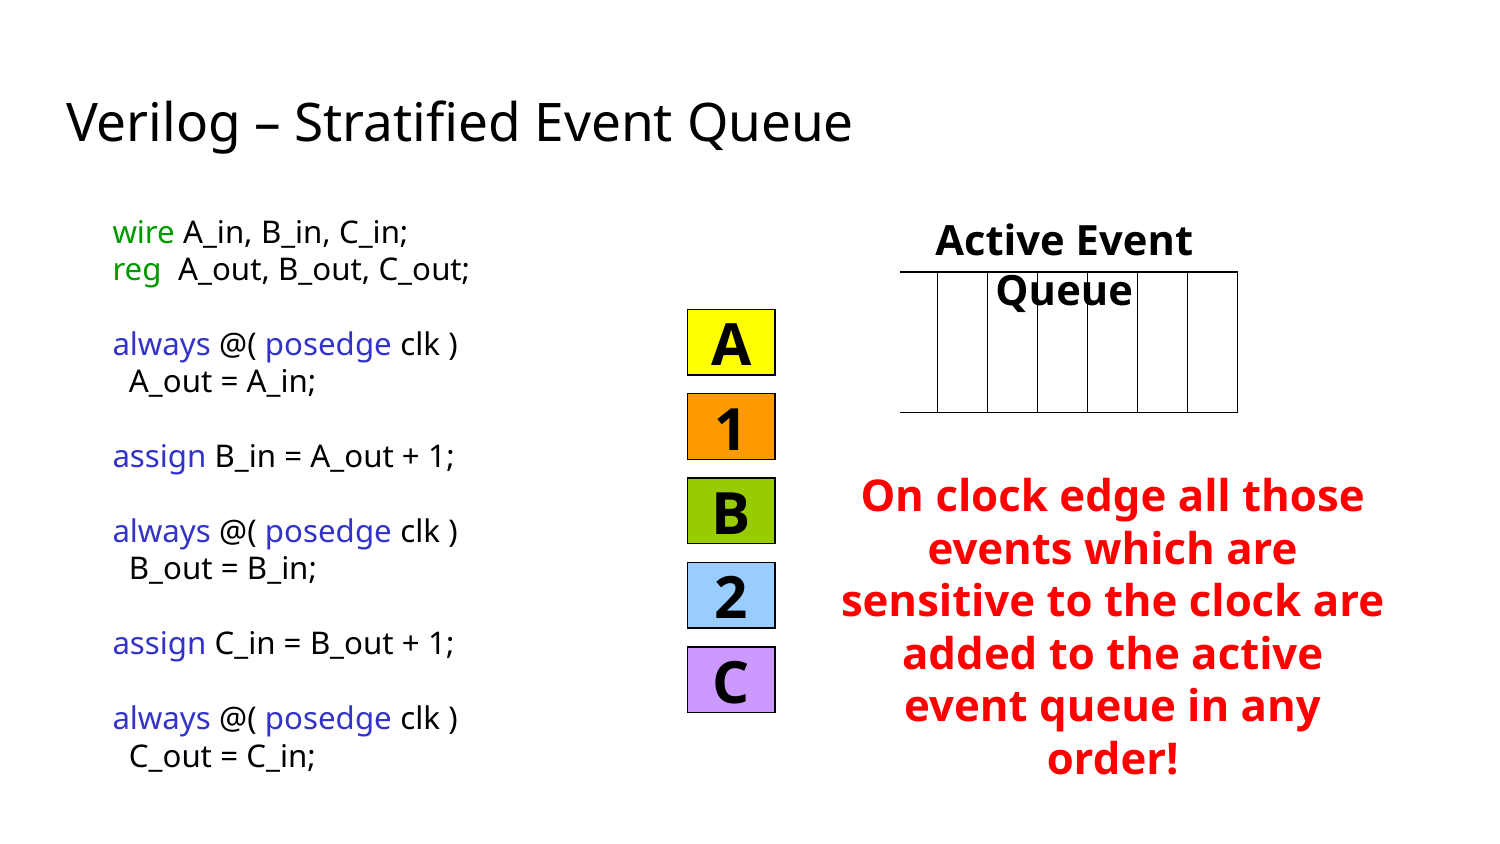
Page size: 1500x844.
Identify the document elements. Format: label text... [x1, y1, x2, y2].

text_box [988, 322, 1038, 413]
text_box A [687, 309, 775, 375]
text_box [1038, 322, 1088, 413]
text_box [1188, 322, 1238, 413]
text_box [1138, 322, 1188, 413]
text_box C [687, 646, 775, 713]
text_box On clock edge all those events which are sensitive to the clock are added to the active event queue in any order! [825, 460, 1400, 791]
text_box [937, 322, 988, 413]
text_box 2 [687, 562, 775, 629]
title Verilog – Stratified Event Queue [51, 72, 1449, 167]
text_box Active Event Queue [853, 206, 1275, 322]
text_box B [687, 478, 775, 544]
text_box 1 [687, 393, 775, 460]
text_box wire A_in, B_in, C_in; reg A_out, B_out, C_out; always @( posedge clk ) A_out = A_in; assign B_in = A_out + 1; always @( posedge clk ) B_out = B_in; assign C_in = B_out + 1; always @( posedge clk ) C_out = C_in; [87, 186, 700, 799]
text_box [1088, 322, 1138, 413]
